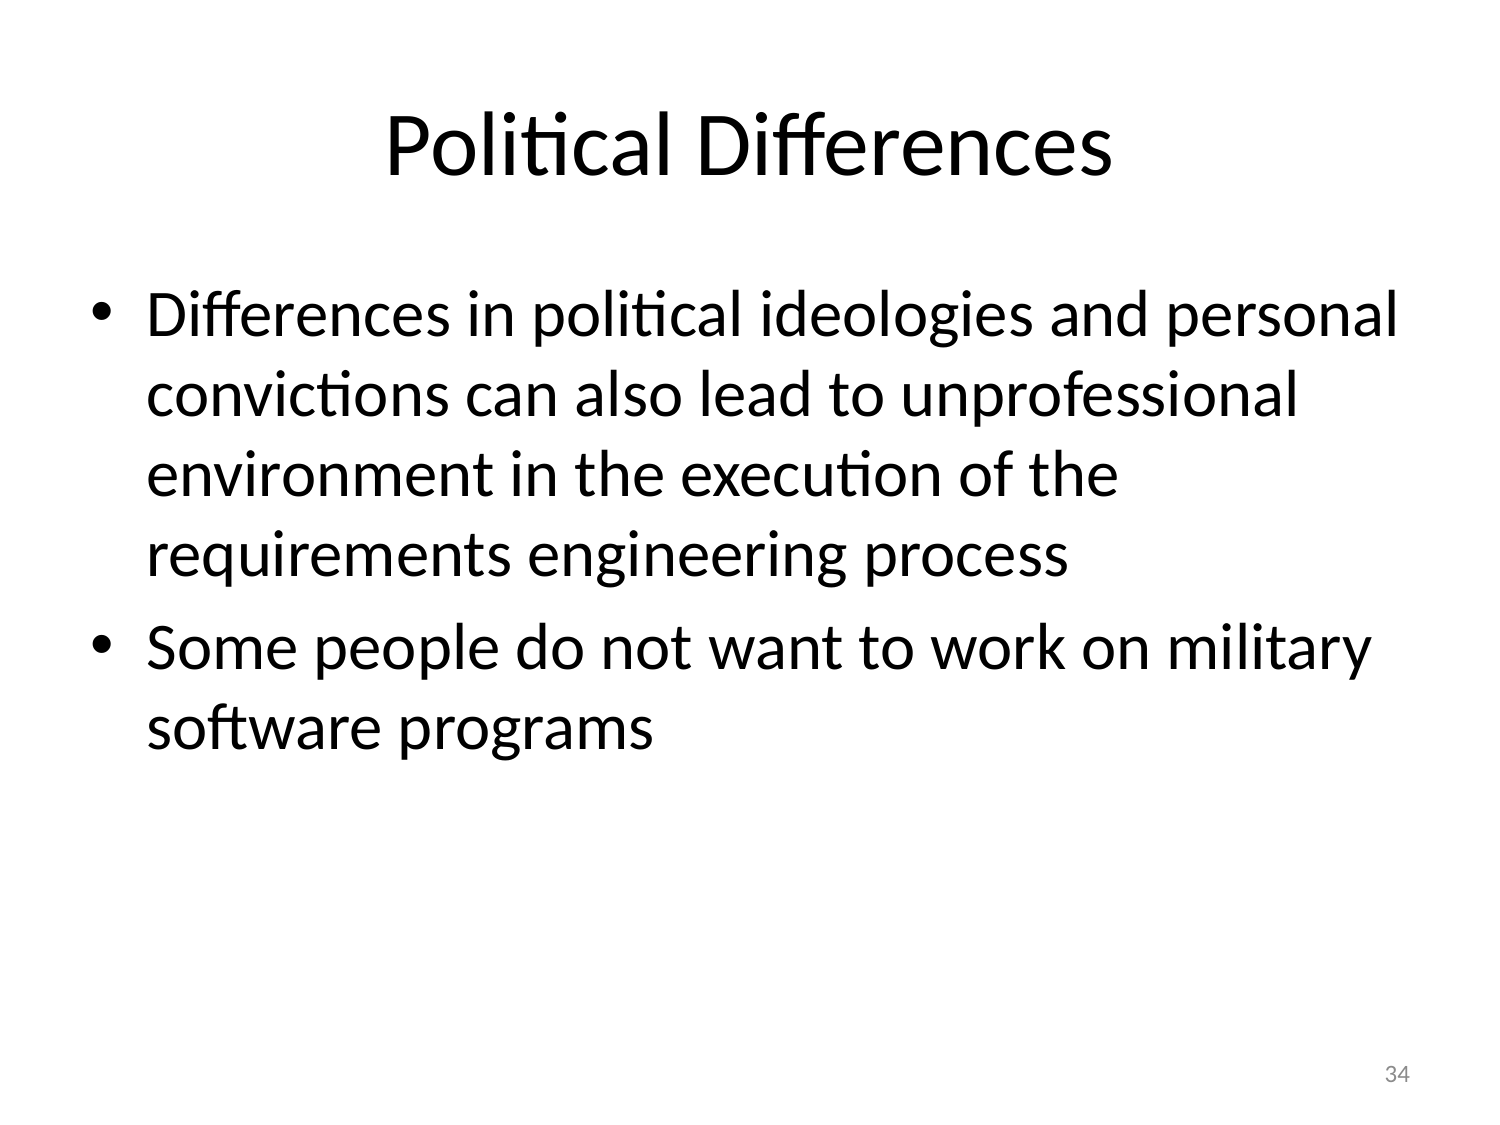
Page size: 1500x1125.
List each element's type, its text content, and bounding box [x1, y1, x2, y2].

slide_number 34 [1074, 1042, 1425, 1103]
title Political Differences [75, 45, 1425, 233]
list Differences in political ideologies and personal convictions can also lead to unprofessional environment in the execution of the requirements engineering process Some people do not want to work on military software programs [75, 262, 1425, 1005]
